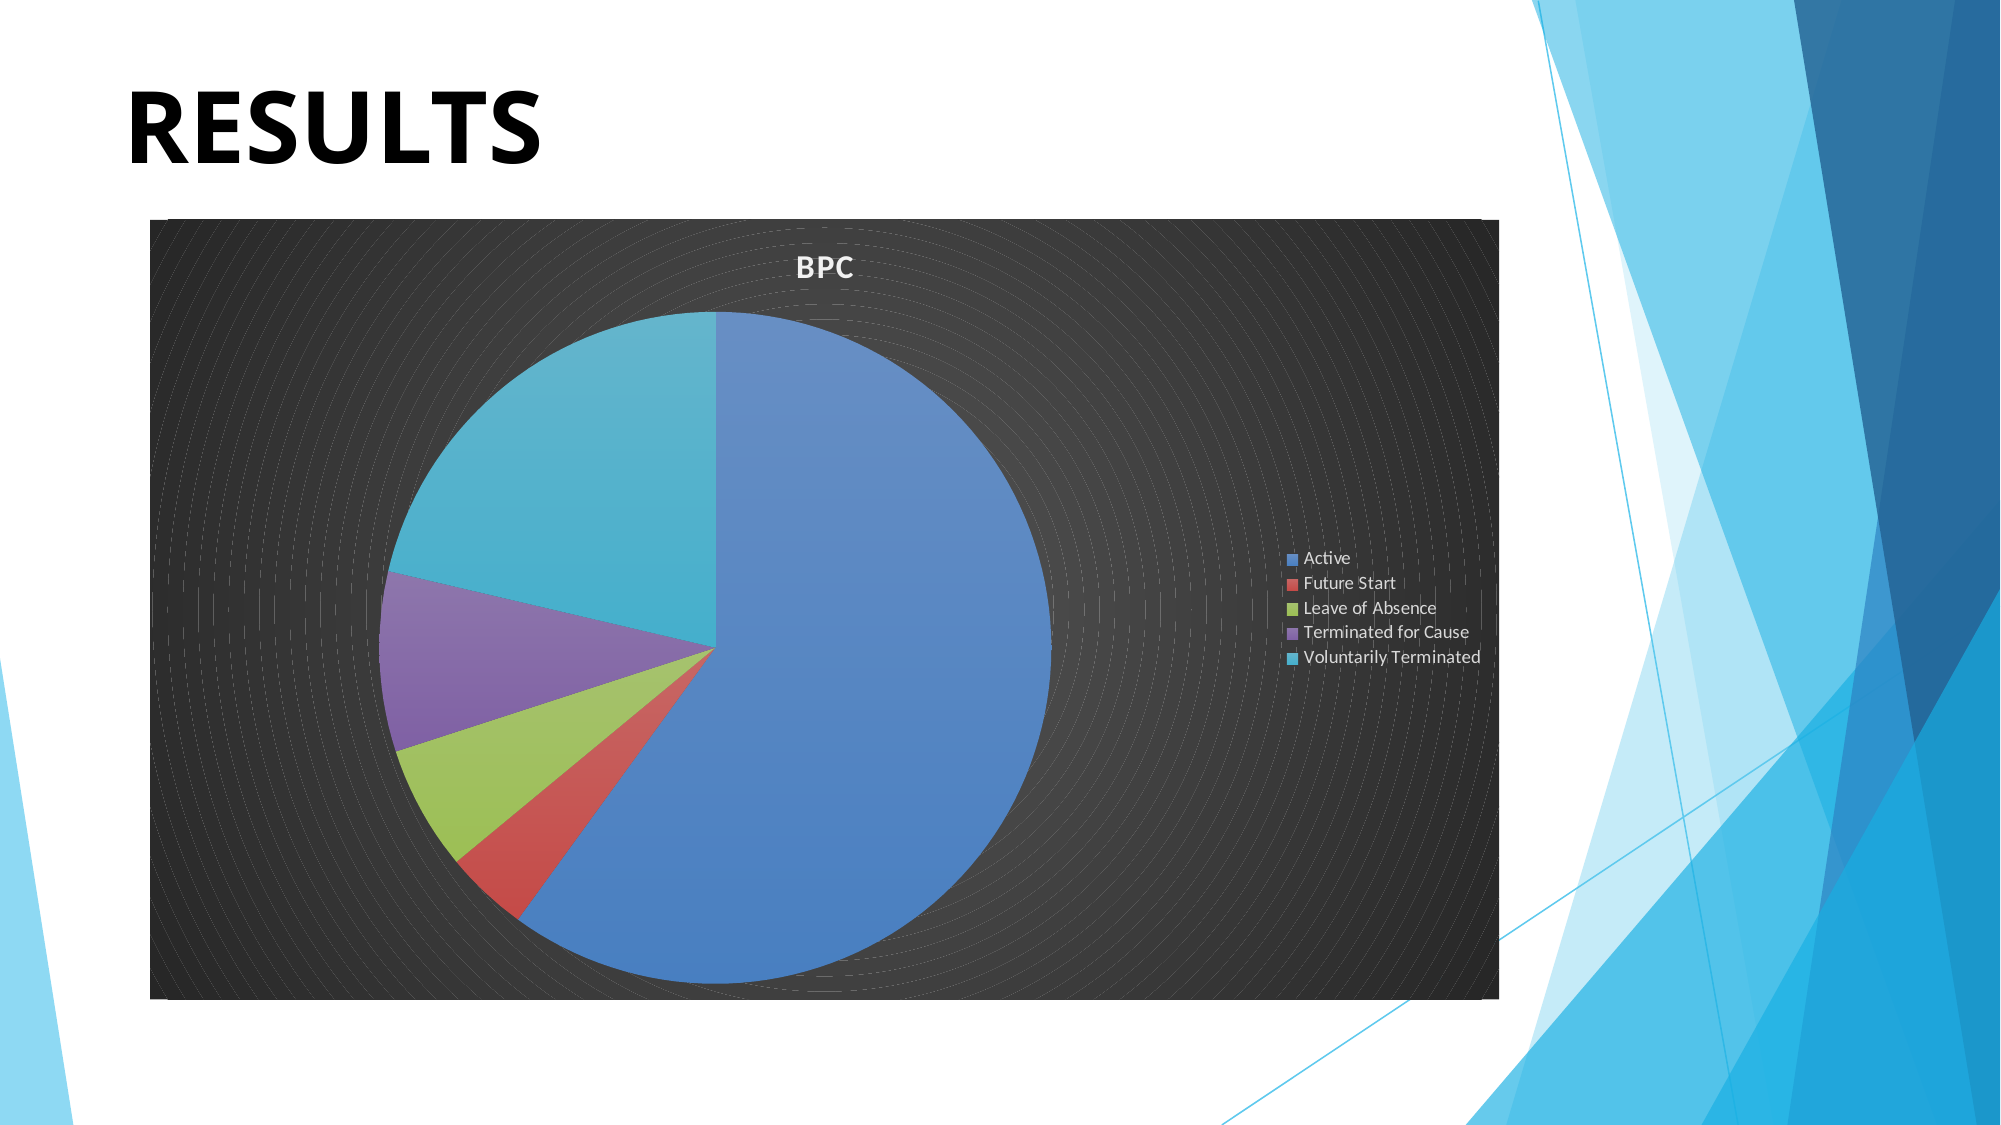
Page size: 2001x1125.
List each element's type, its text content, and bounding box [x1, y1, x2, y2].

title RESULTS [123, 63, 1877, 185]
chart [149, 219, 1500, 1000]
